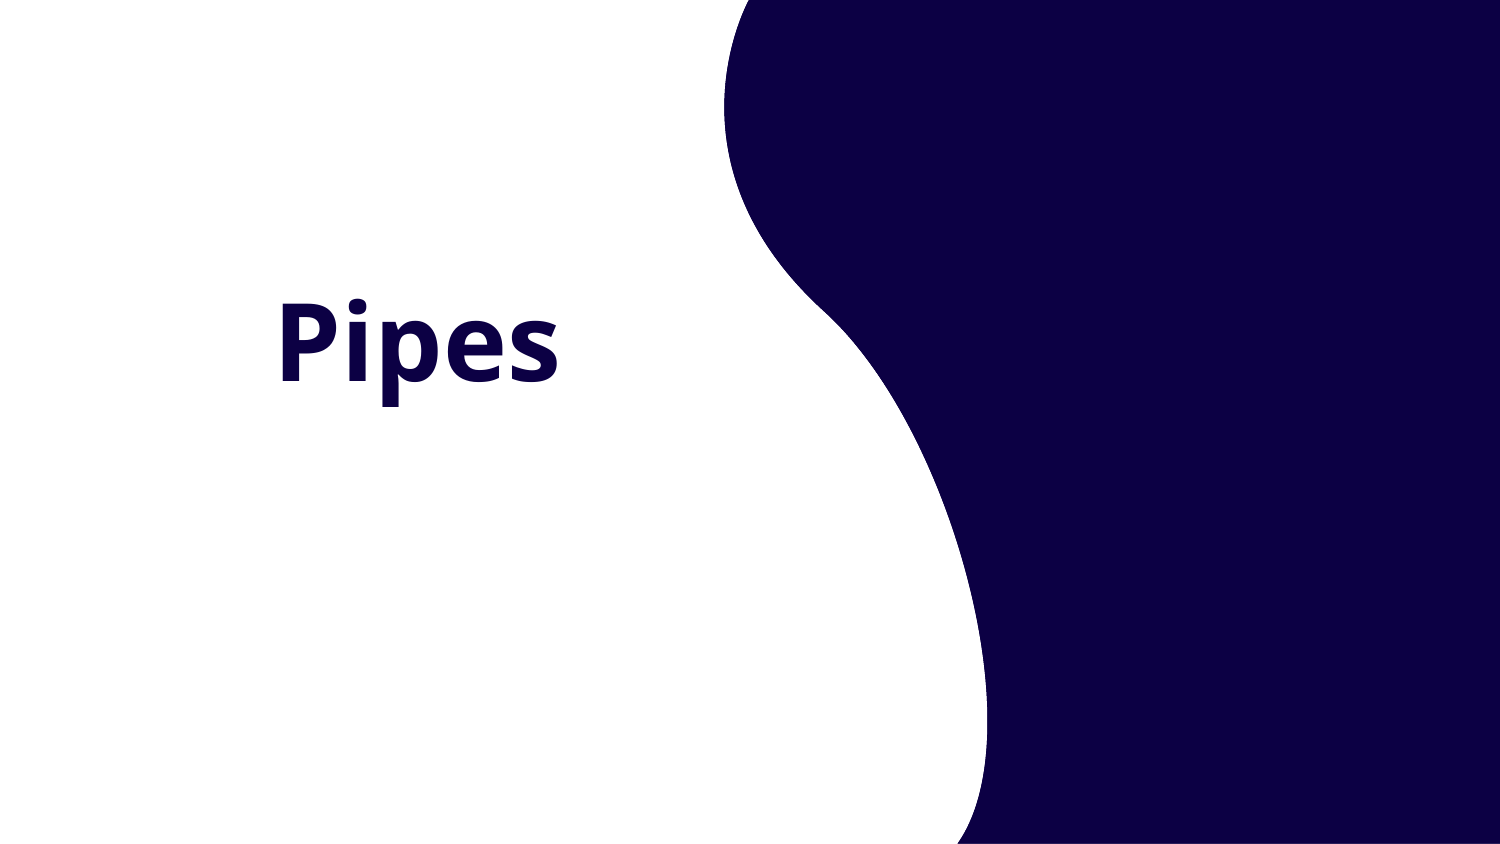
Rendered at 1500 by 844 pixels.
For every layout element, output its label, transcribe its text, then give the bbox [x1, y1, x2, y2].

title Pipes [118, 169, 717, 506]
